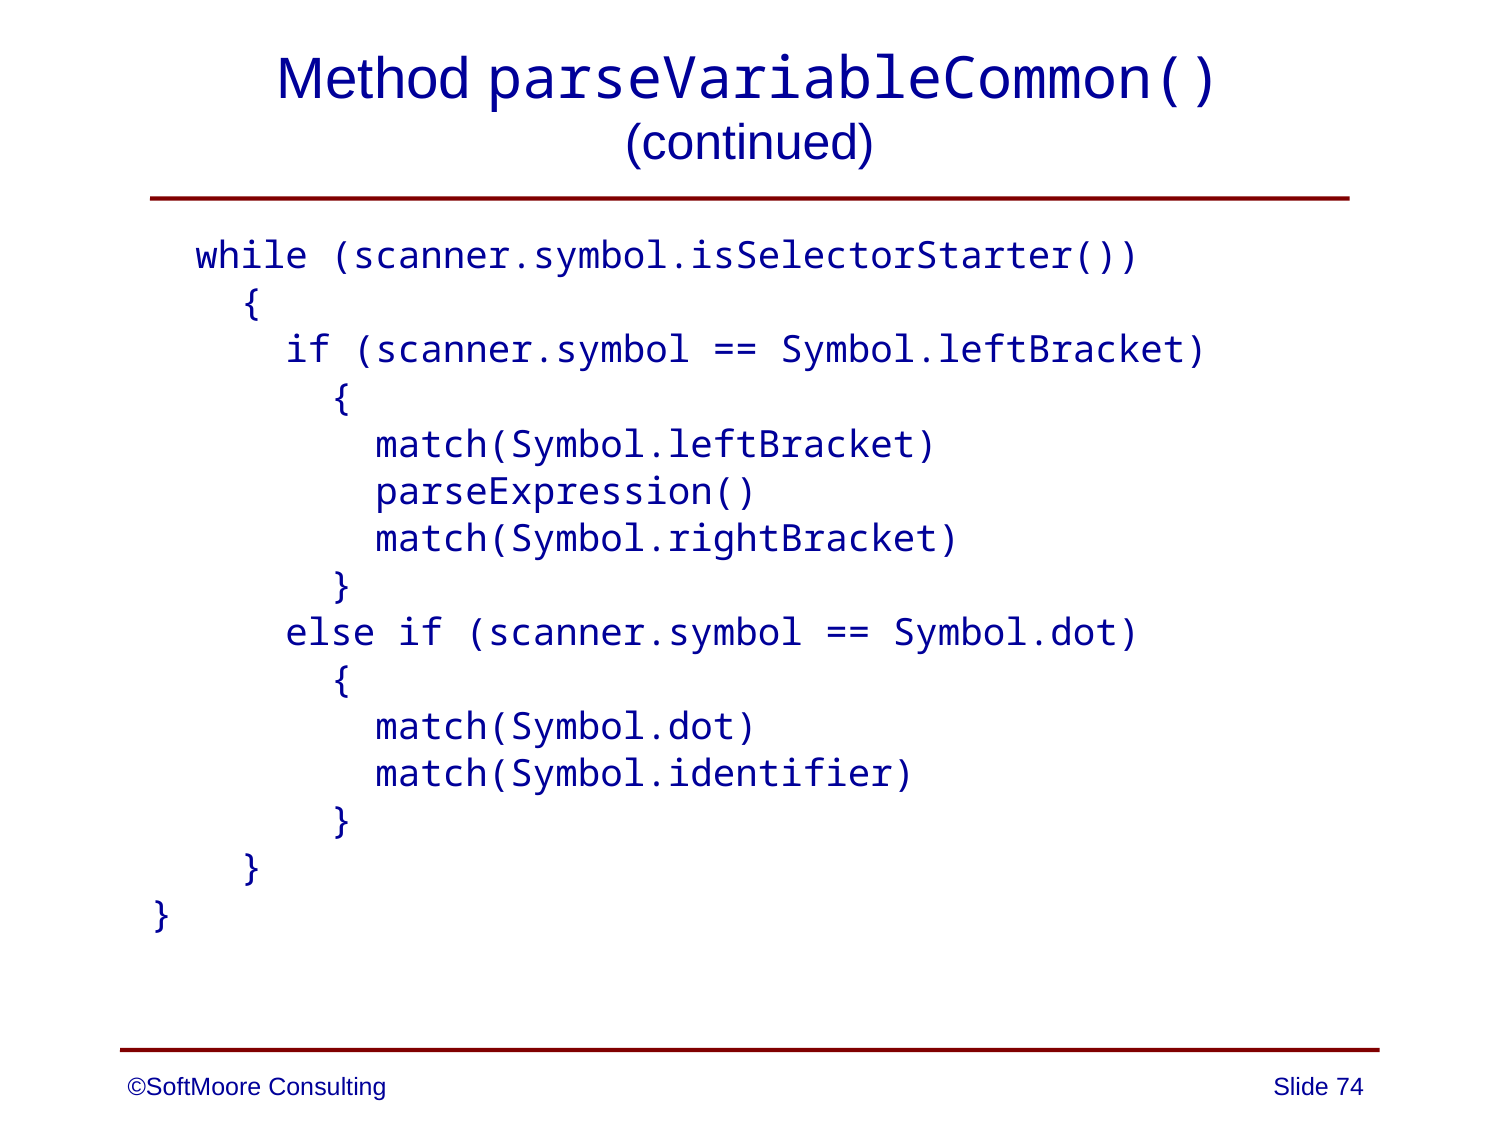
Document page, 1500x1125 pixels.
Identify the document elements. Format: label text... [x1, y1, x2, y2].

list while (scanner.symbol.isSelectorStarter()) { if (scanner.symbol == Symbol.leftBracket) { match(Symbol.leftBracket) parseExpression() match(Symbol.rightBracket) } else if (scanner.symbol == Symbol.dot) { match(Symbol.dot) match(Symbol.identifier) } } } [74, 223, 1425, 1034]
footer ©SoftMoore Consulting [111, 1061, 563, 1109]
slide_number Slide 74 [1078, 1061, 1380, 1109]
title Method parseVariableCommon() (continued) [149, 22, 1350, 188]
